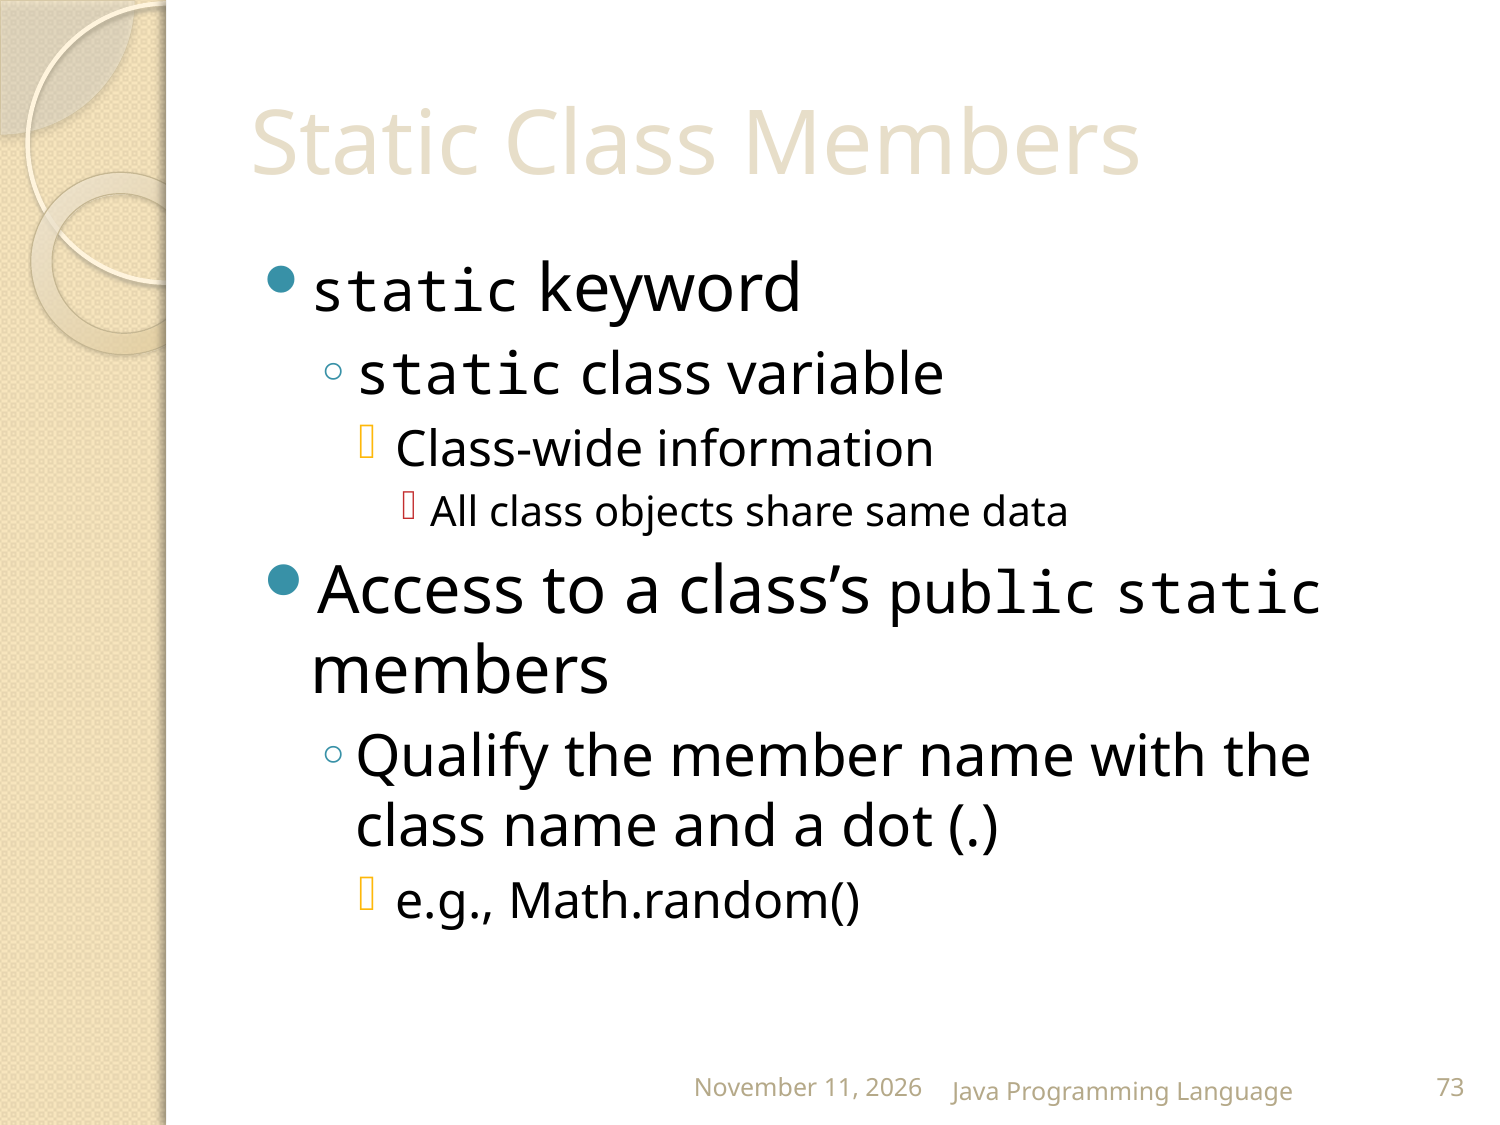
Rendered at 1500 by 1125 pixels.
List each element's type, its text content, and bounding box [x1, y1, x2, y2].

footer Java Programming Language [937, 1034, 1413, 1113]
list static keyword static class variable Class-wide information All class objects share same data Access to a class’s public static members Qualify the member name with the class name and a dot (.) e.g., Math.random() [235, 237, 1466, 1025]
slide_number 73 [1413, 1034, 1488, 1113]
title Static Class Members [235, 45, 1466, 233]
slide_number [587, 1034, 937, 1113]
